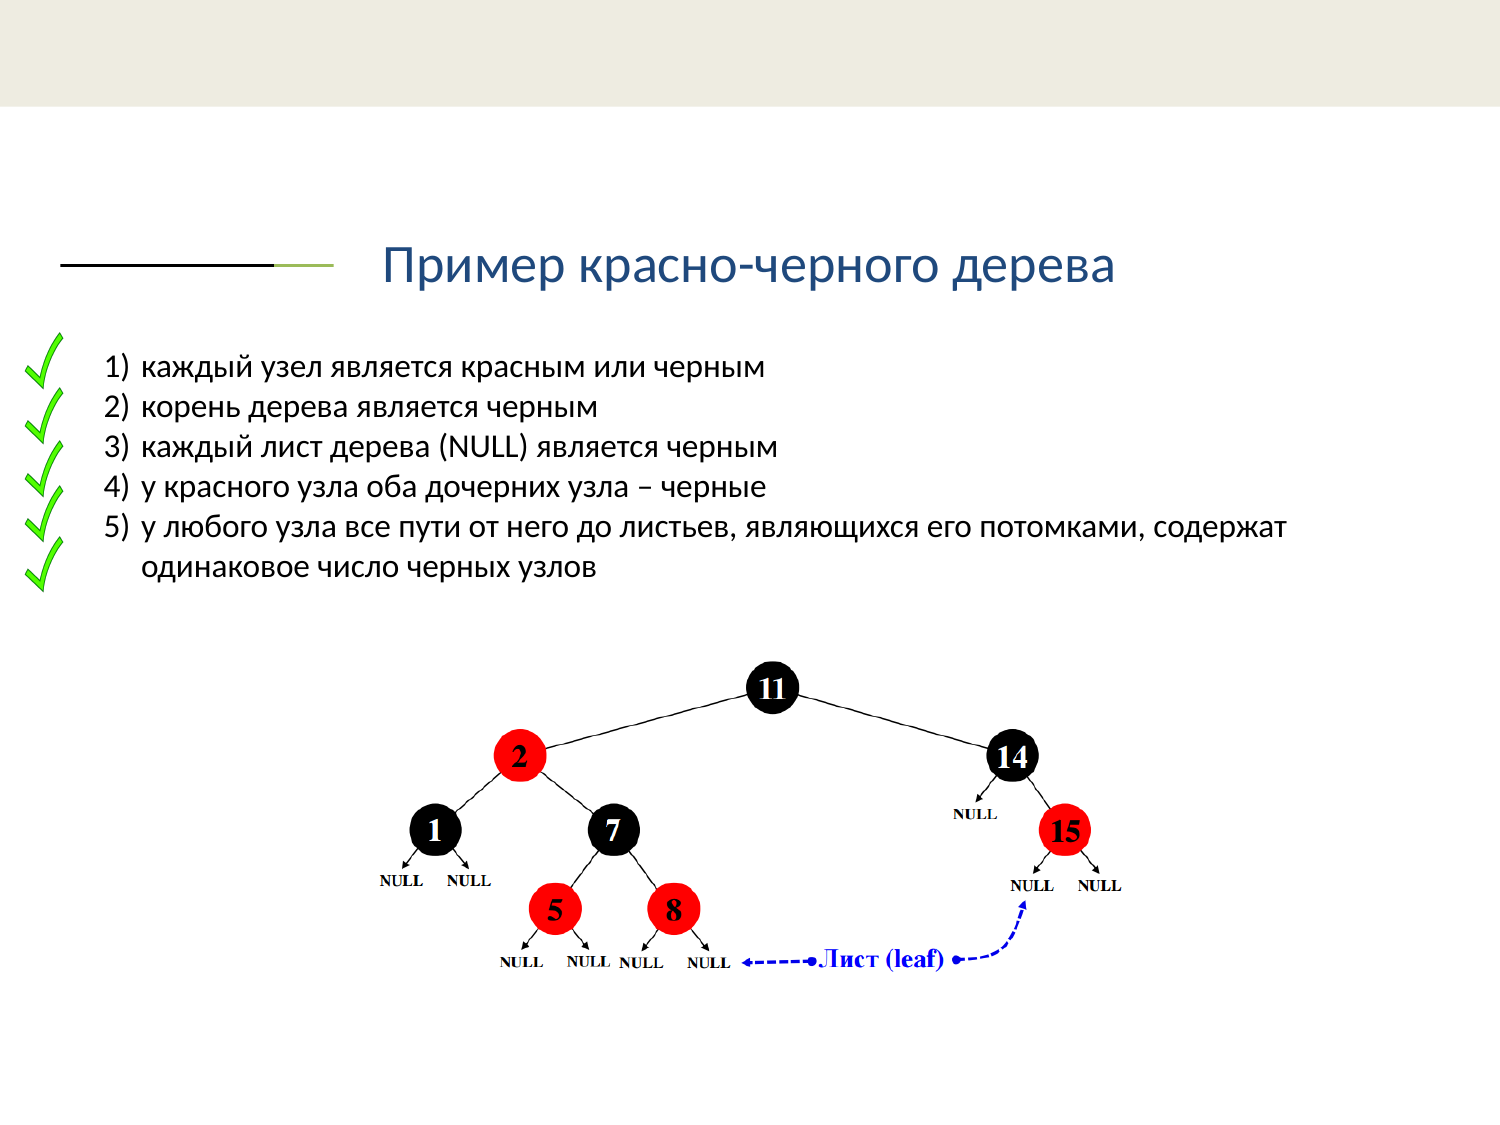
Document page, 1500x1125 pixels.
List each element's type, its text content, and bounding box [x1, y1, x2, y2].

list каждый узел является красным или черным корень дерева является черным каждый лист дерева (NULL) является черным у красного узла оба дочерних узла – черные у любого узла все пути от него до листьев, являющихся его потомками, содержат одинаковое число черных узлов [51, 329, 1325, 606]
title Пример красно-черного дерева [51, 213, 1449, 308]
picture [366, 652, 1134, 985]
picture [24, 332, 64, 595]
